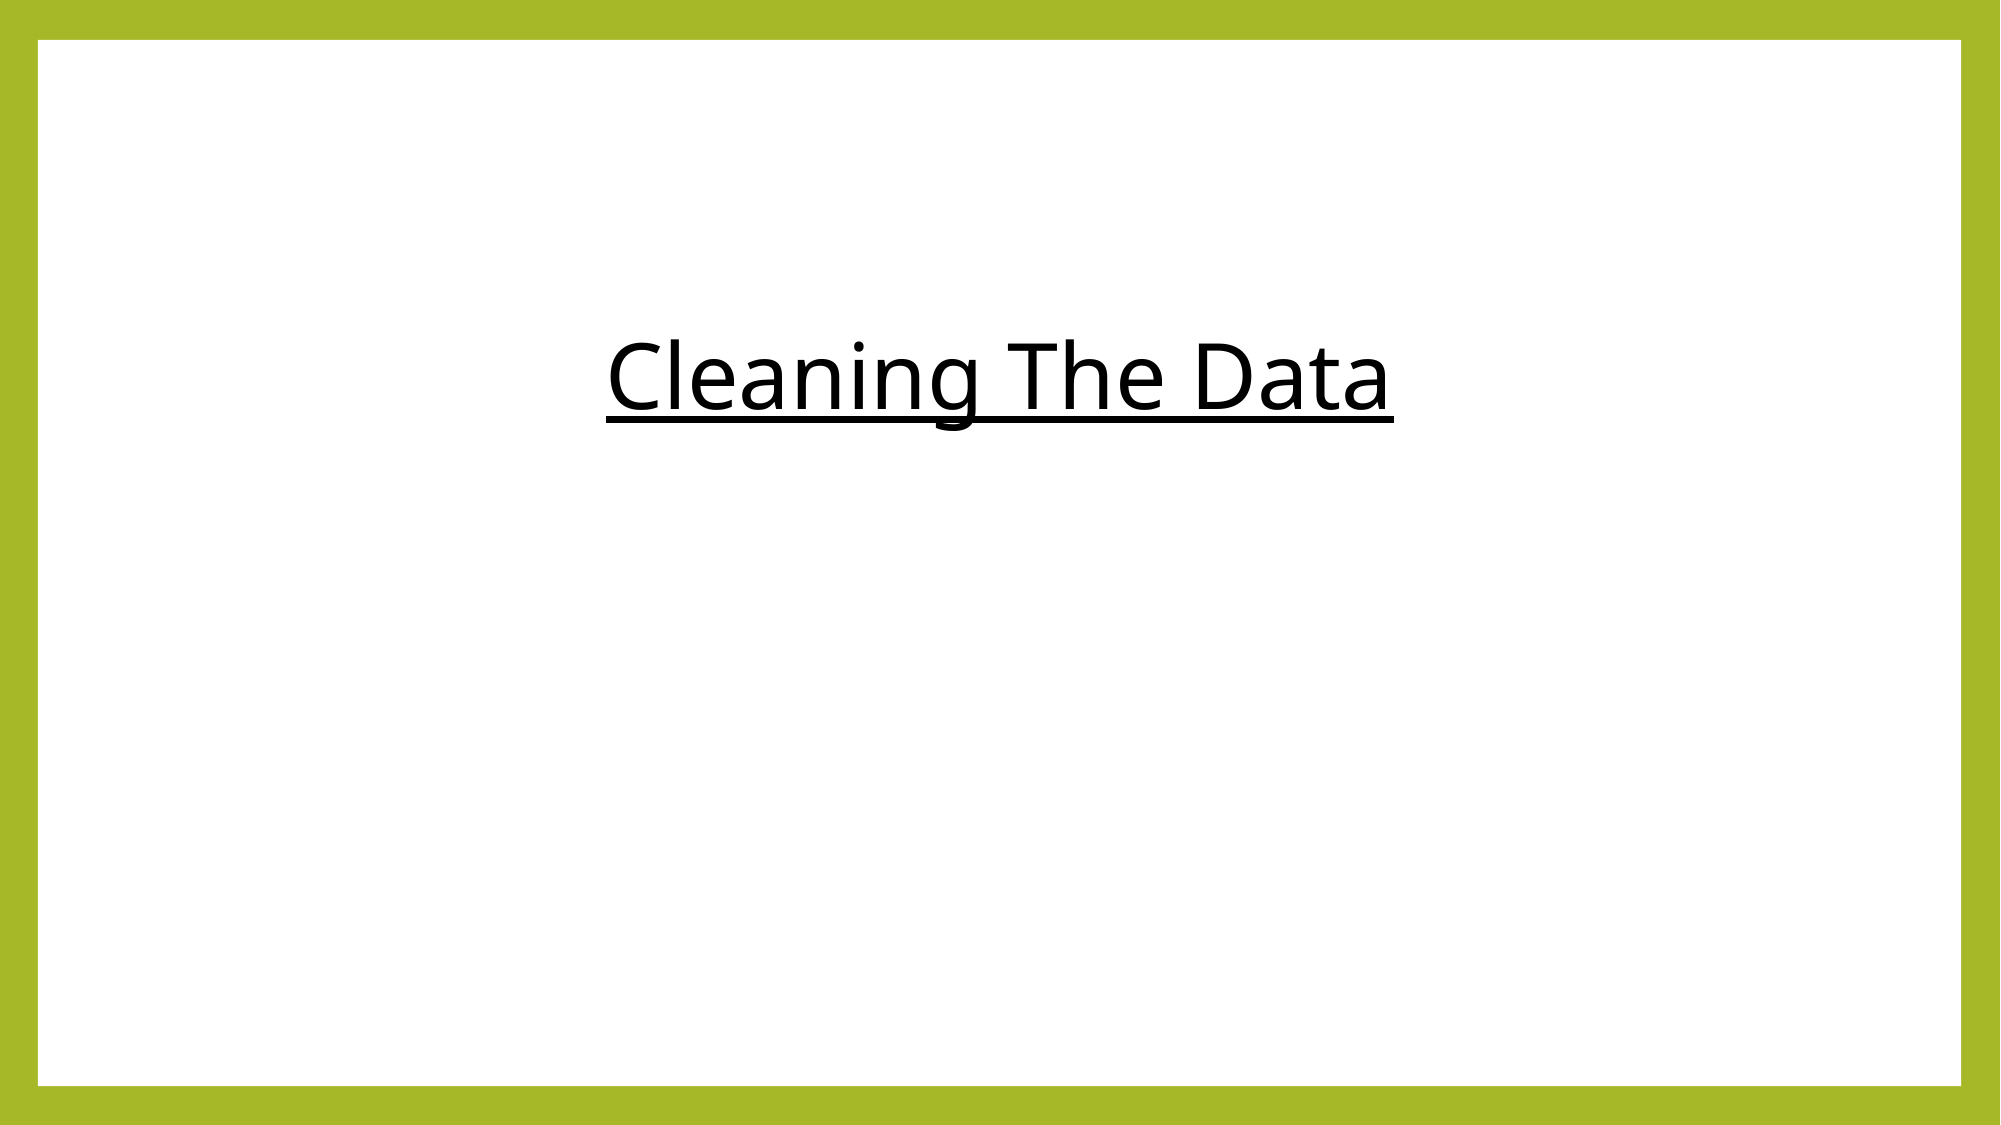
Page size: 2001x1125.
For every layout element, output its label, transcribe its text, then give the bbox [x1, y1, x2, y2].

text_box Cleaning The Data [249, 184, 1750, 576]
